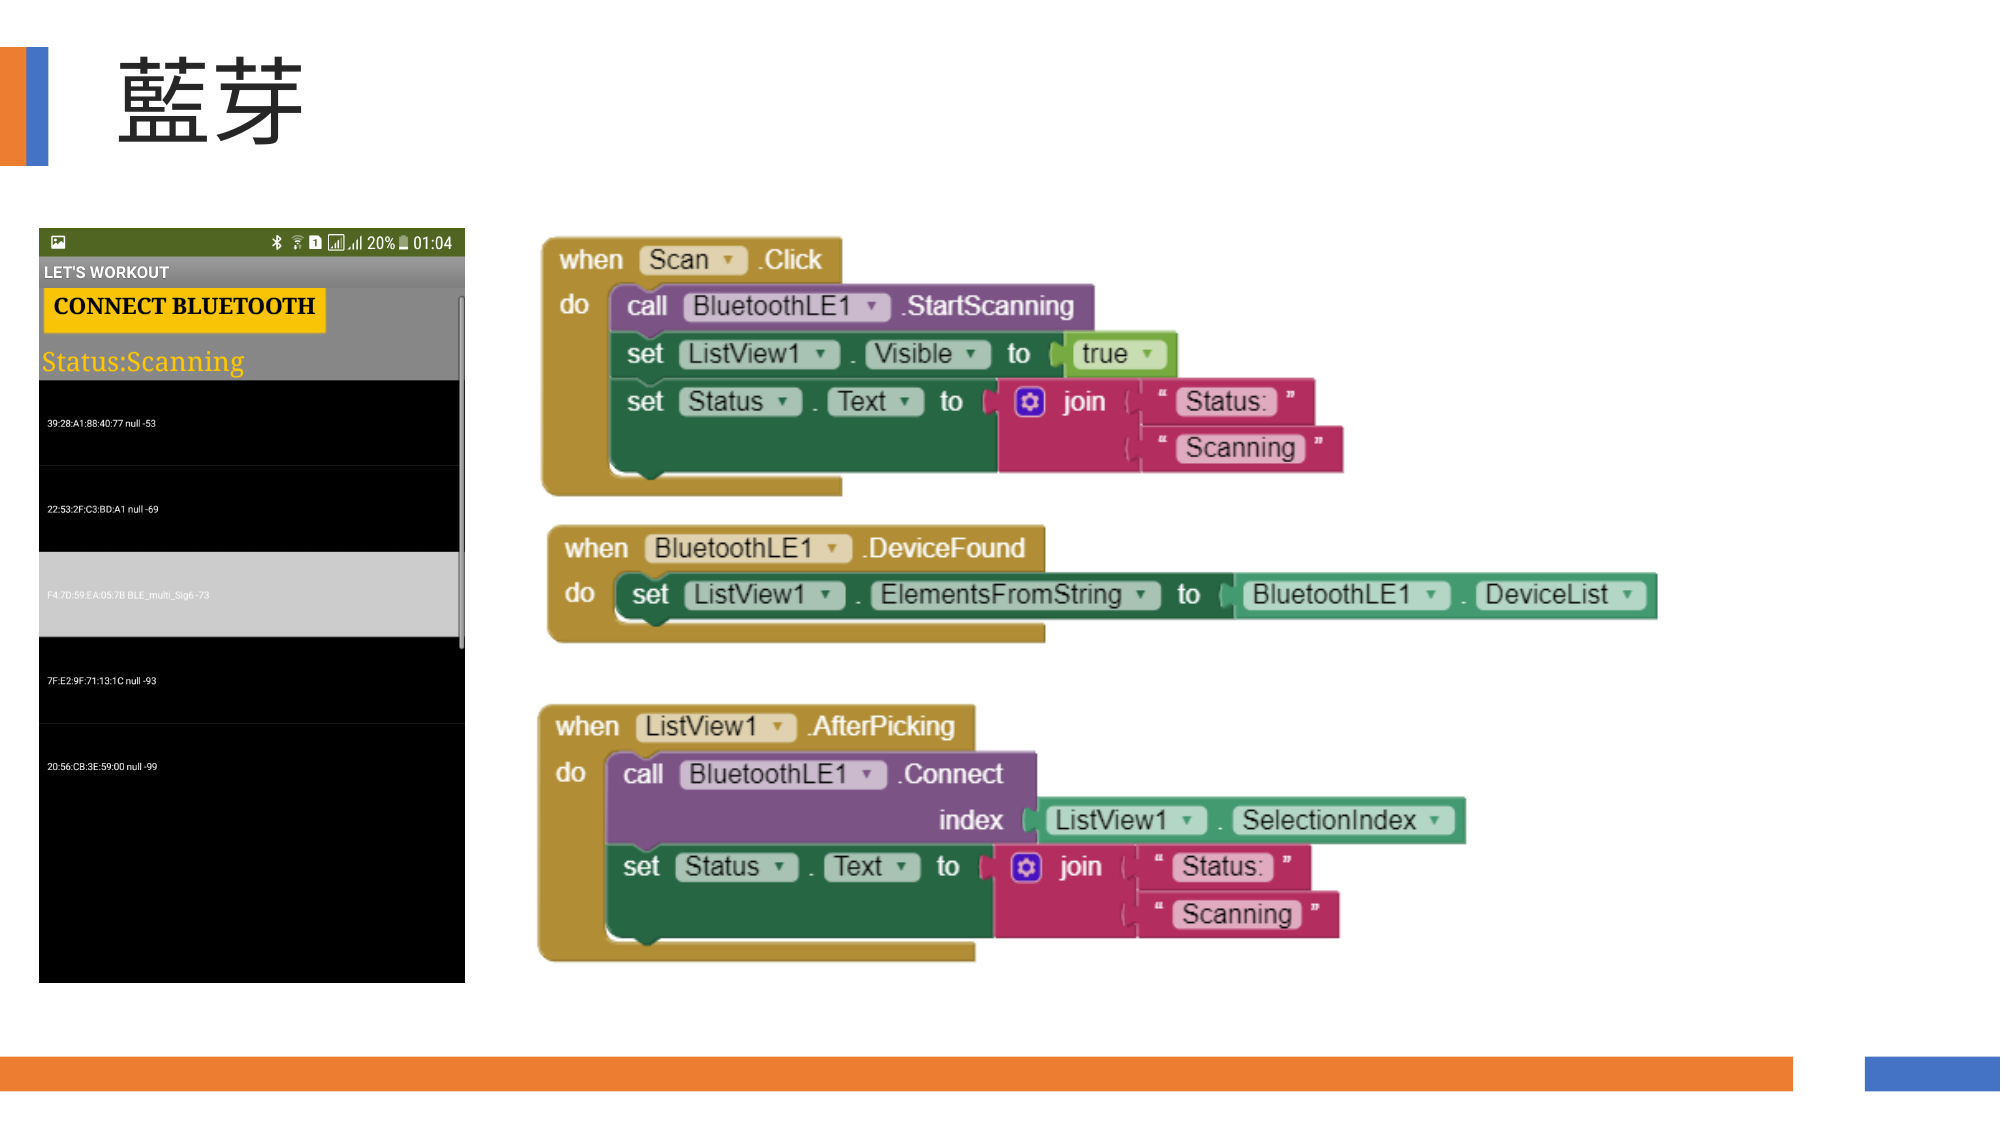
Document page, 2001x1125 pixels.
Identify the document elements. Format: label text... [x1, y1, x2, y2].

list 藍芽 [100, 47, 1952, 166]
picture [39, 228, 465, 983]
picture [516, 228, 1681, 983]
